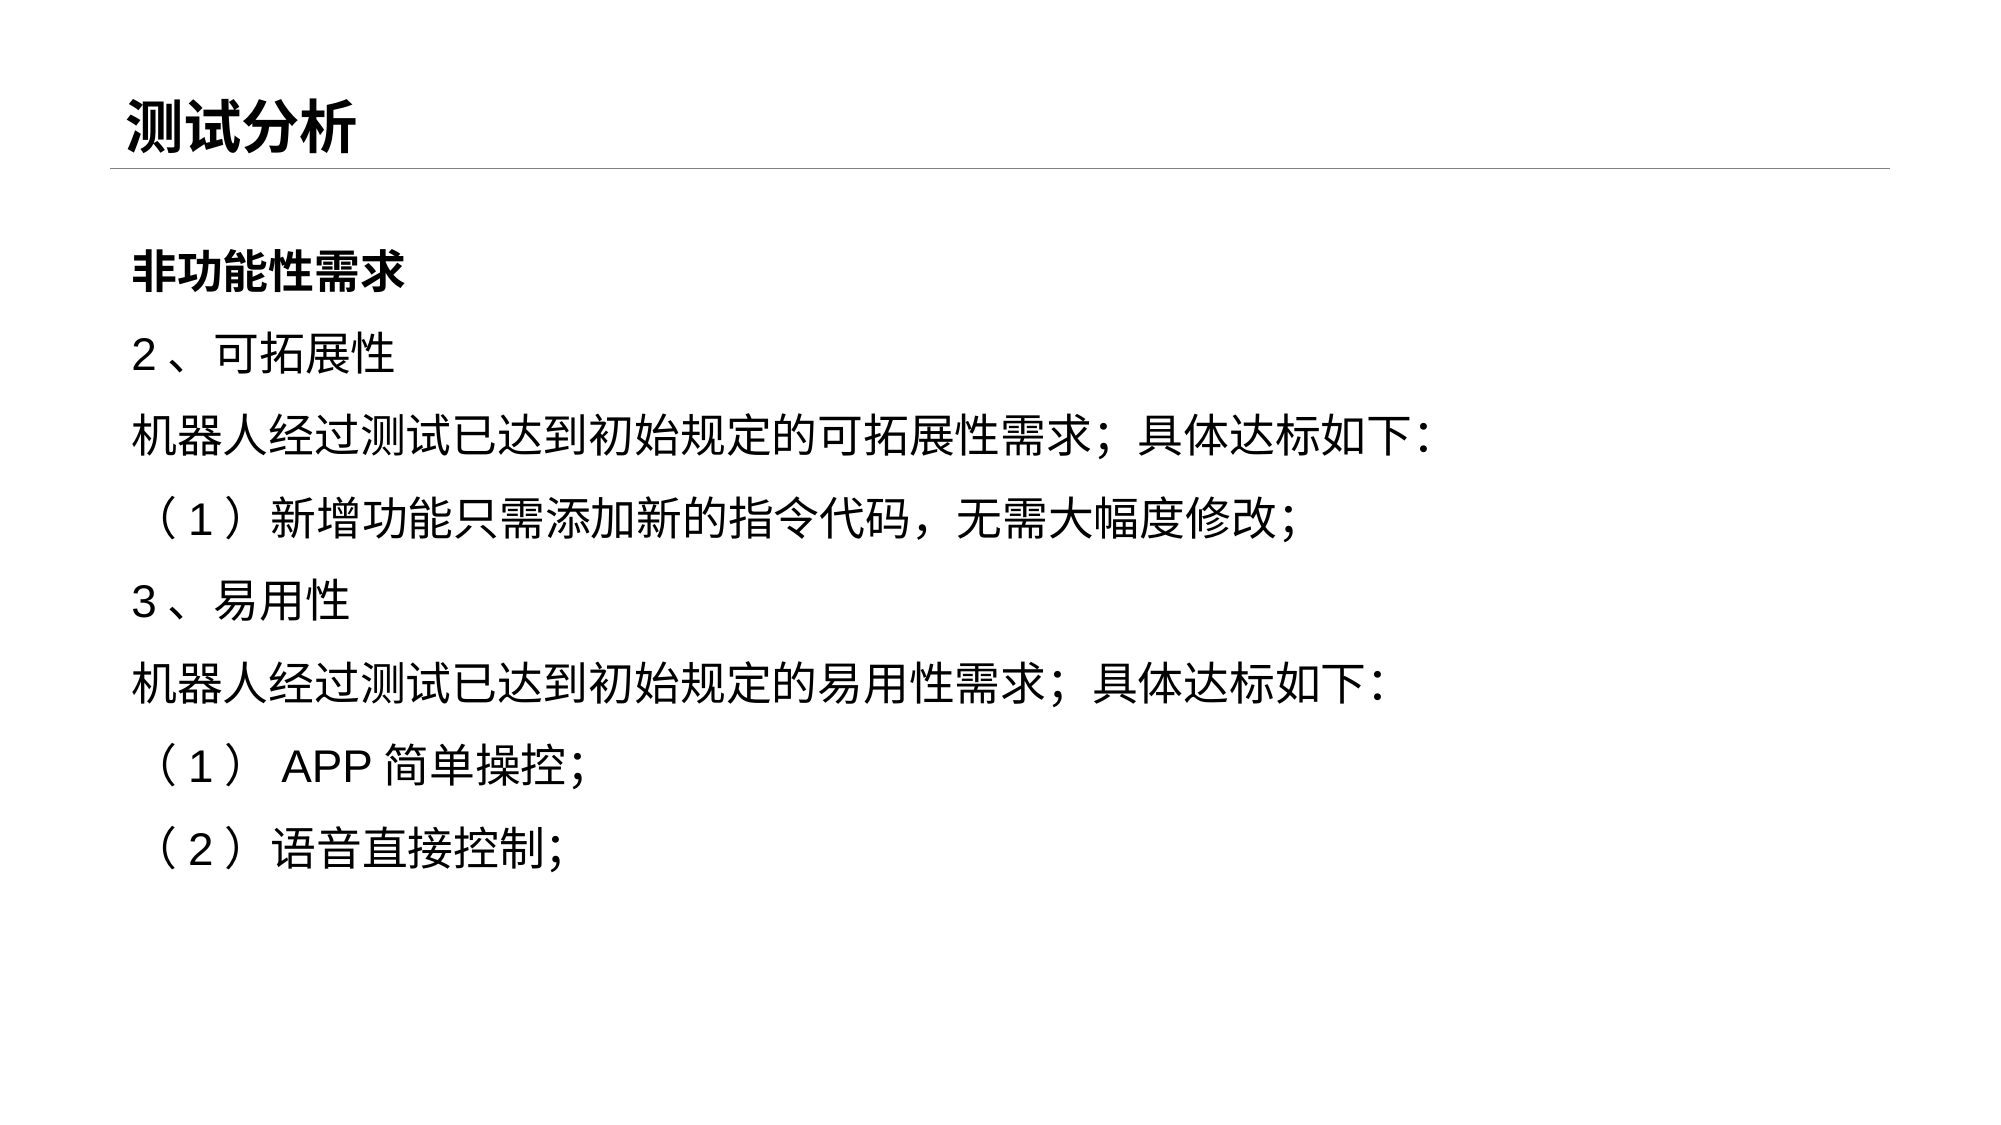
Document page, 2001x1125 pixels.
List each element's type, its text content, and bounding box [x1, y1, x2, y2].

text_box 非功能性需求 2、可拓展性 机器人经过测试已达到初始规定的可拓展性需求；具体达标如下： （1）新增功能只需添加新的指令代码，无需大幅度修改； 3、易用性 机器人经过测试已达到初始规定的易用性需求；具体达标如下： （1）APP简单操控； （2）语音直接控制； [116, 207, 1775, 882]
title 测试分析 [109, 0, 1890, 169]
